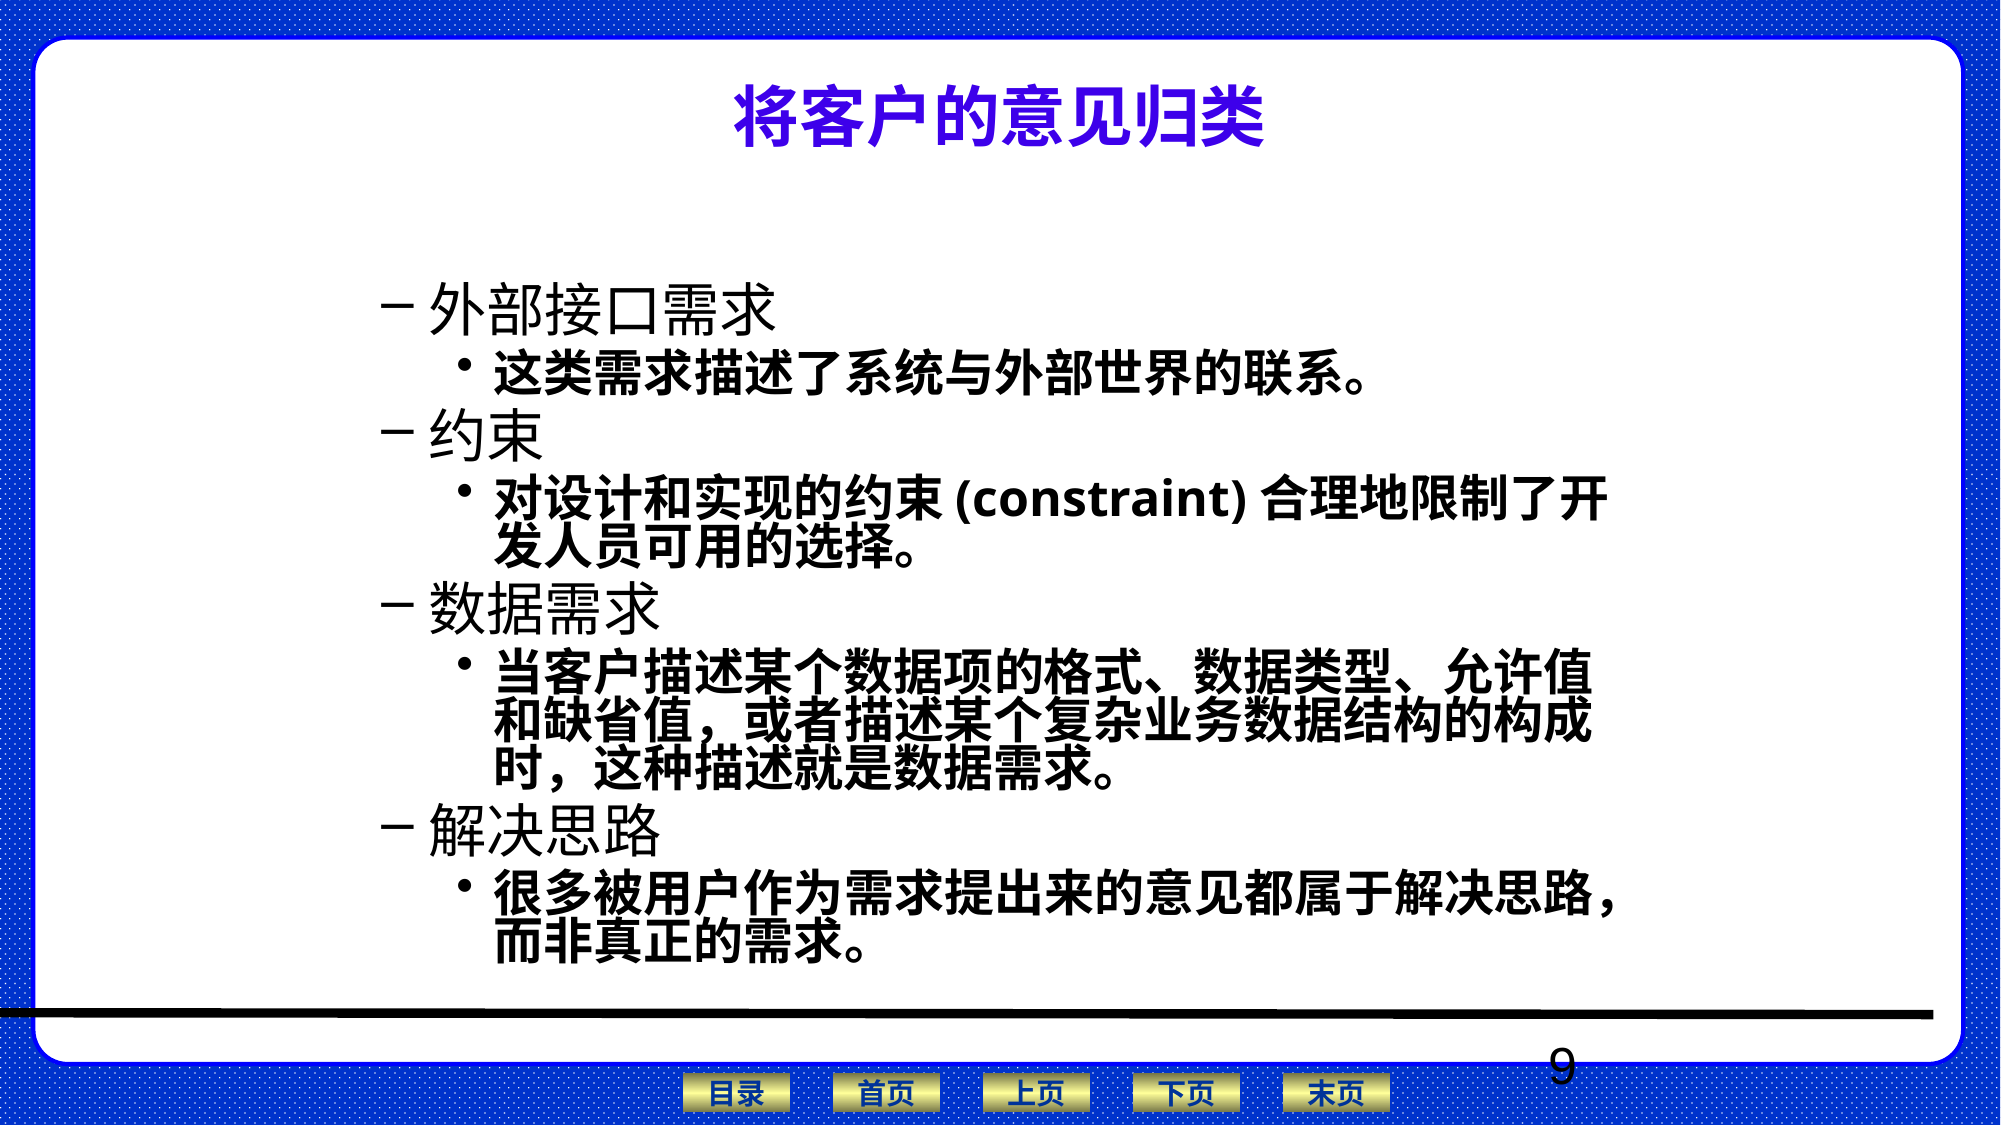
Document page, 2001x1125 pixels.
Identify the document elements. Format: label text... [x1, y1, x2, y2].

slide_number 9 [1533, 1025, 2000, 1100]
picture [0, 0, 2001, 1125]
title 将客户的意见归类 [99, 37, 1901, 163]
list 外部接口需求 这类需求描述了系统与外部世界的联系。 约束 对设计和实现的约束(constraint)合理地限制了开发人员可用的选择。 数据需求 当客户描述某个数据项的格式、数据类型、允许值和缺省值，或者描述某个复杂业务数据结构的构成时，这种描述就是数据需求。 解决思路 很多被用户作为需求提出来的意见都属于解决思路，而非真正的需求。 [291, 279, 1626, 1061]
